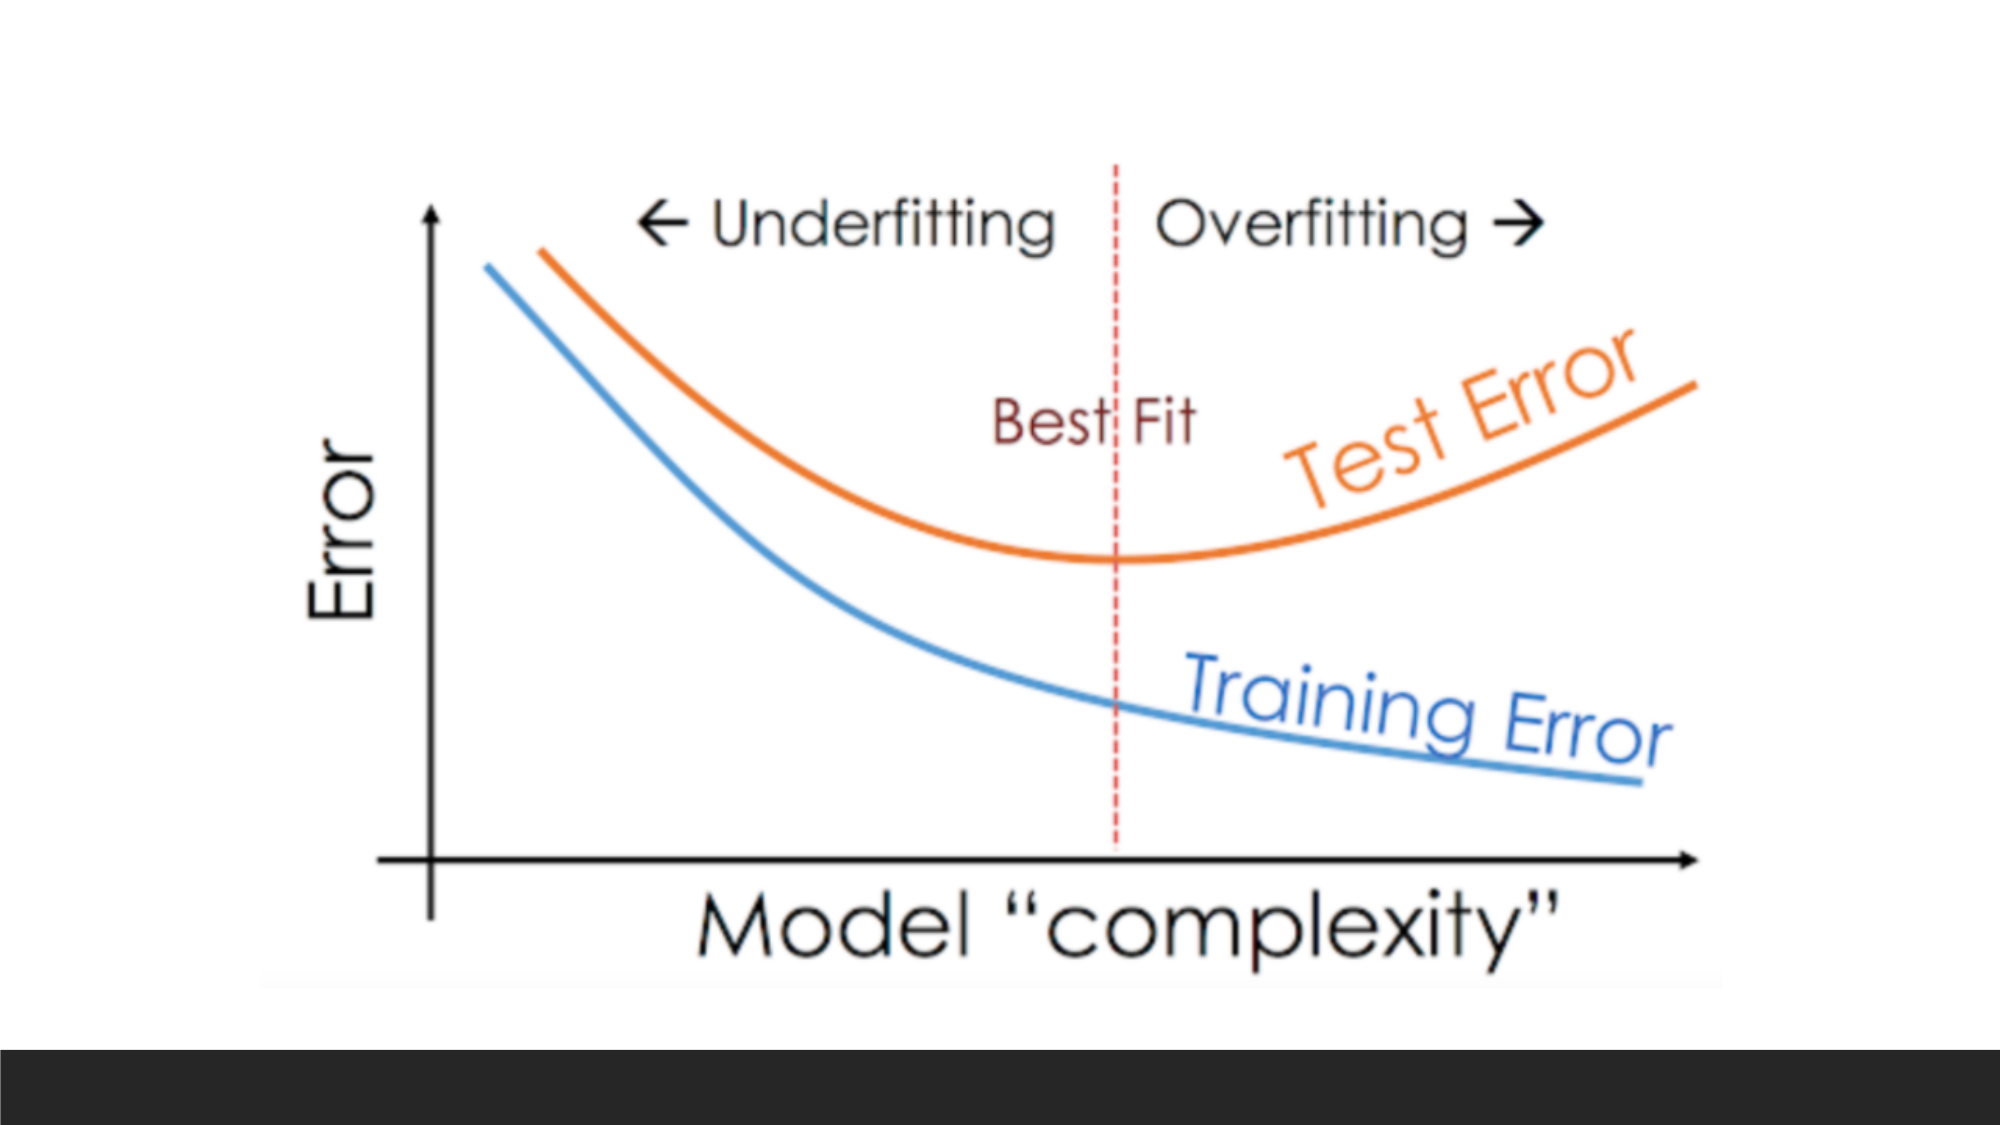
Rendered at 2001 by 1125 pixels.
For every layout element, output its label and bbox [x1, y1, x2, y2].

picture [259, 125, 1741, 999]
